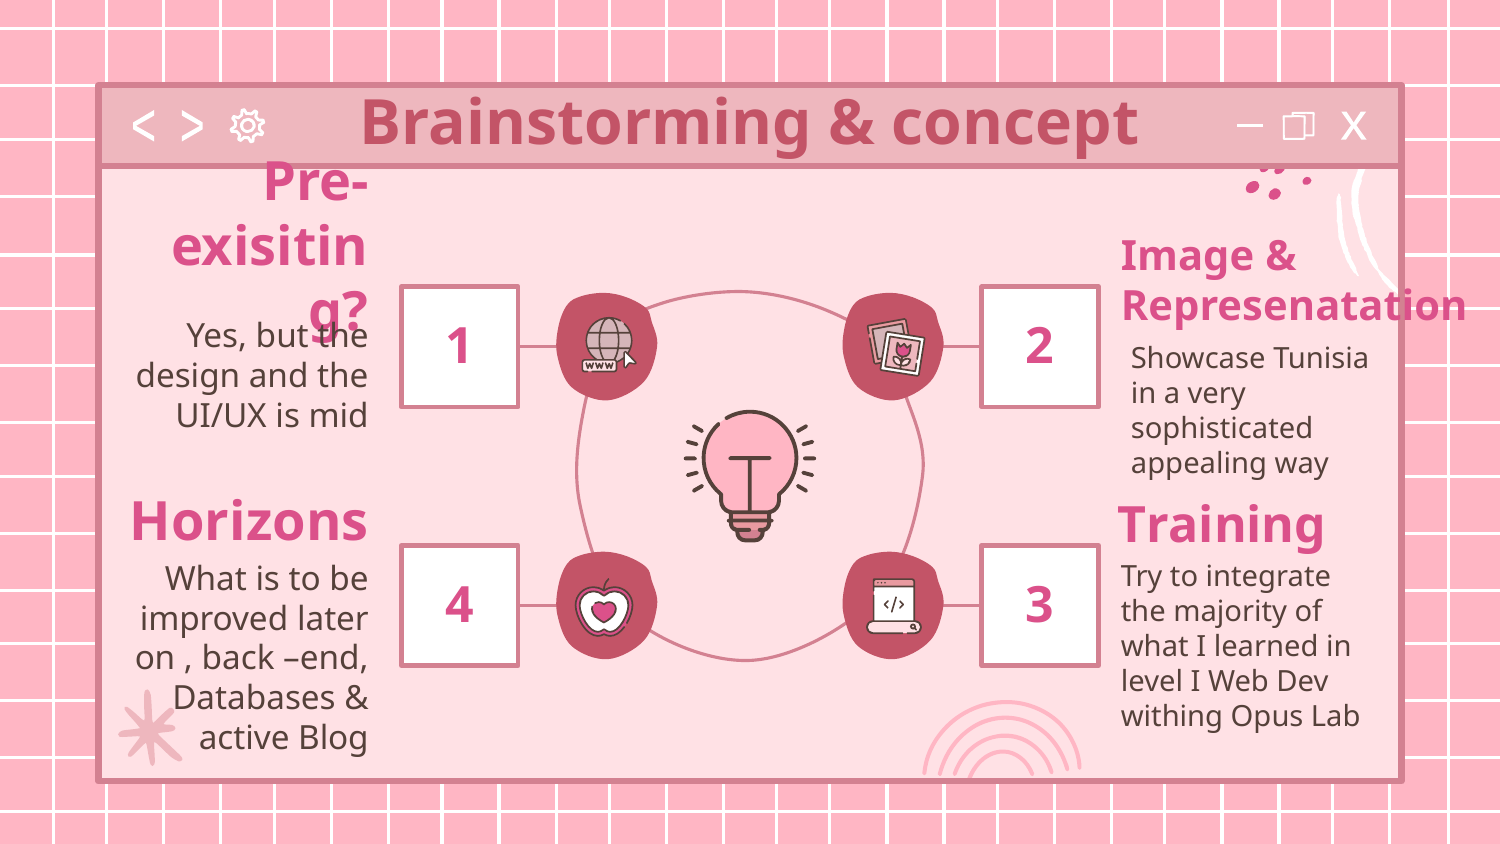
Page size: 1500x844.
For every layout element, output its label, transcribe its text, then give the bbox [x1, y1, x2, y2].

text_box Yes, but the design and the UI/UX is mid [117, 333, 369, 416]
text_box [574, 577, 634, 637]
text_box Image & Represenatation [1120, 239, 1484, 317]
text_box 4 [401, 545, 519, 666]
text_box Pre-exisiting? [139, 205, 369, 283]
text_box What is to be improved later on , back –end, Databases & active Blog [117, 615, 369, 698]
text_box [555, 291, 944, 661]
text_box 1 [401, 286, 519, 407]
text_box Horizons [117, 480, 369, 558]
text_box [866, 317, 926, 377]
title Brainstorming & concept [118, 72, 1382, 167]
text_box 2 [981, 286, 1099, 407]
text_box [865, 578, 923, 635]
text_box Training [1117, 484, 1370, 562]
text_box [682, 409, 817, 543]
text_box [581, 316, 638, 373]
text_box 3 [981, 545, 1099, 666]
text_box Showcase Tunisia in a very sophisticated appealing way [1130, 368, 1383, 450]
text_box Try to integrate the majority of what I learned in level I Web Dev withing Opus Lab [1120, 604, 1373, 686]
